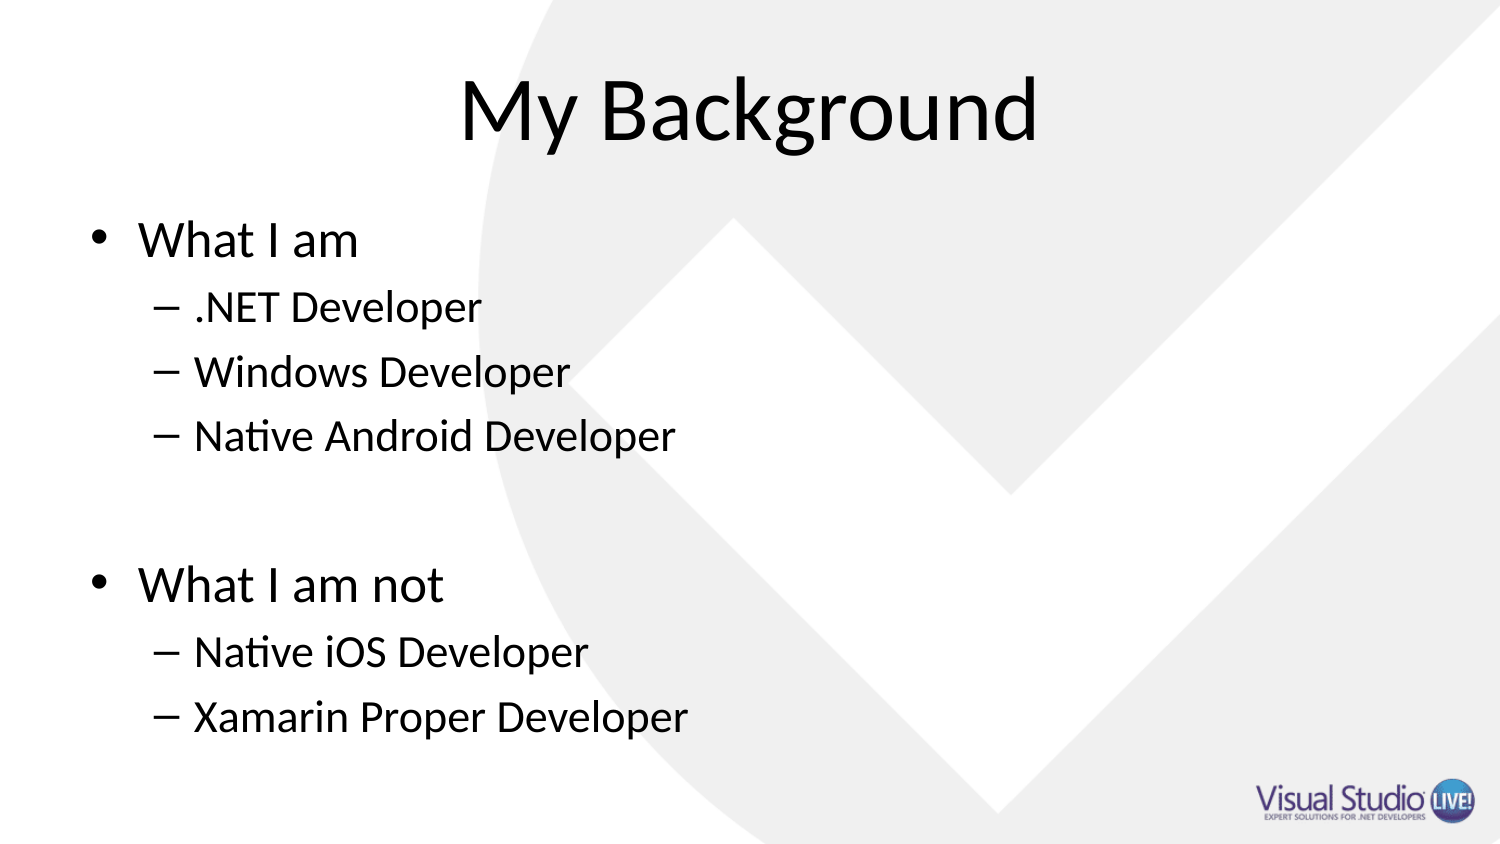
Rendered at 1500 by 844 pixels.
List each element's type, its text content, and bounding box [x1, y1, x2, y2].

picture [0, 0, 1500, 844]
title My Background [75, 33, 1425, 175]
list What I am .NET Developer Windows Developer Native Android Developer What I am not Native iOS Developer Xamarin Proper Developer [75, 196, 1425, 754]
